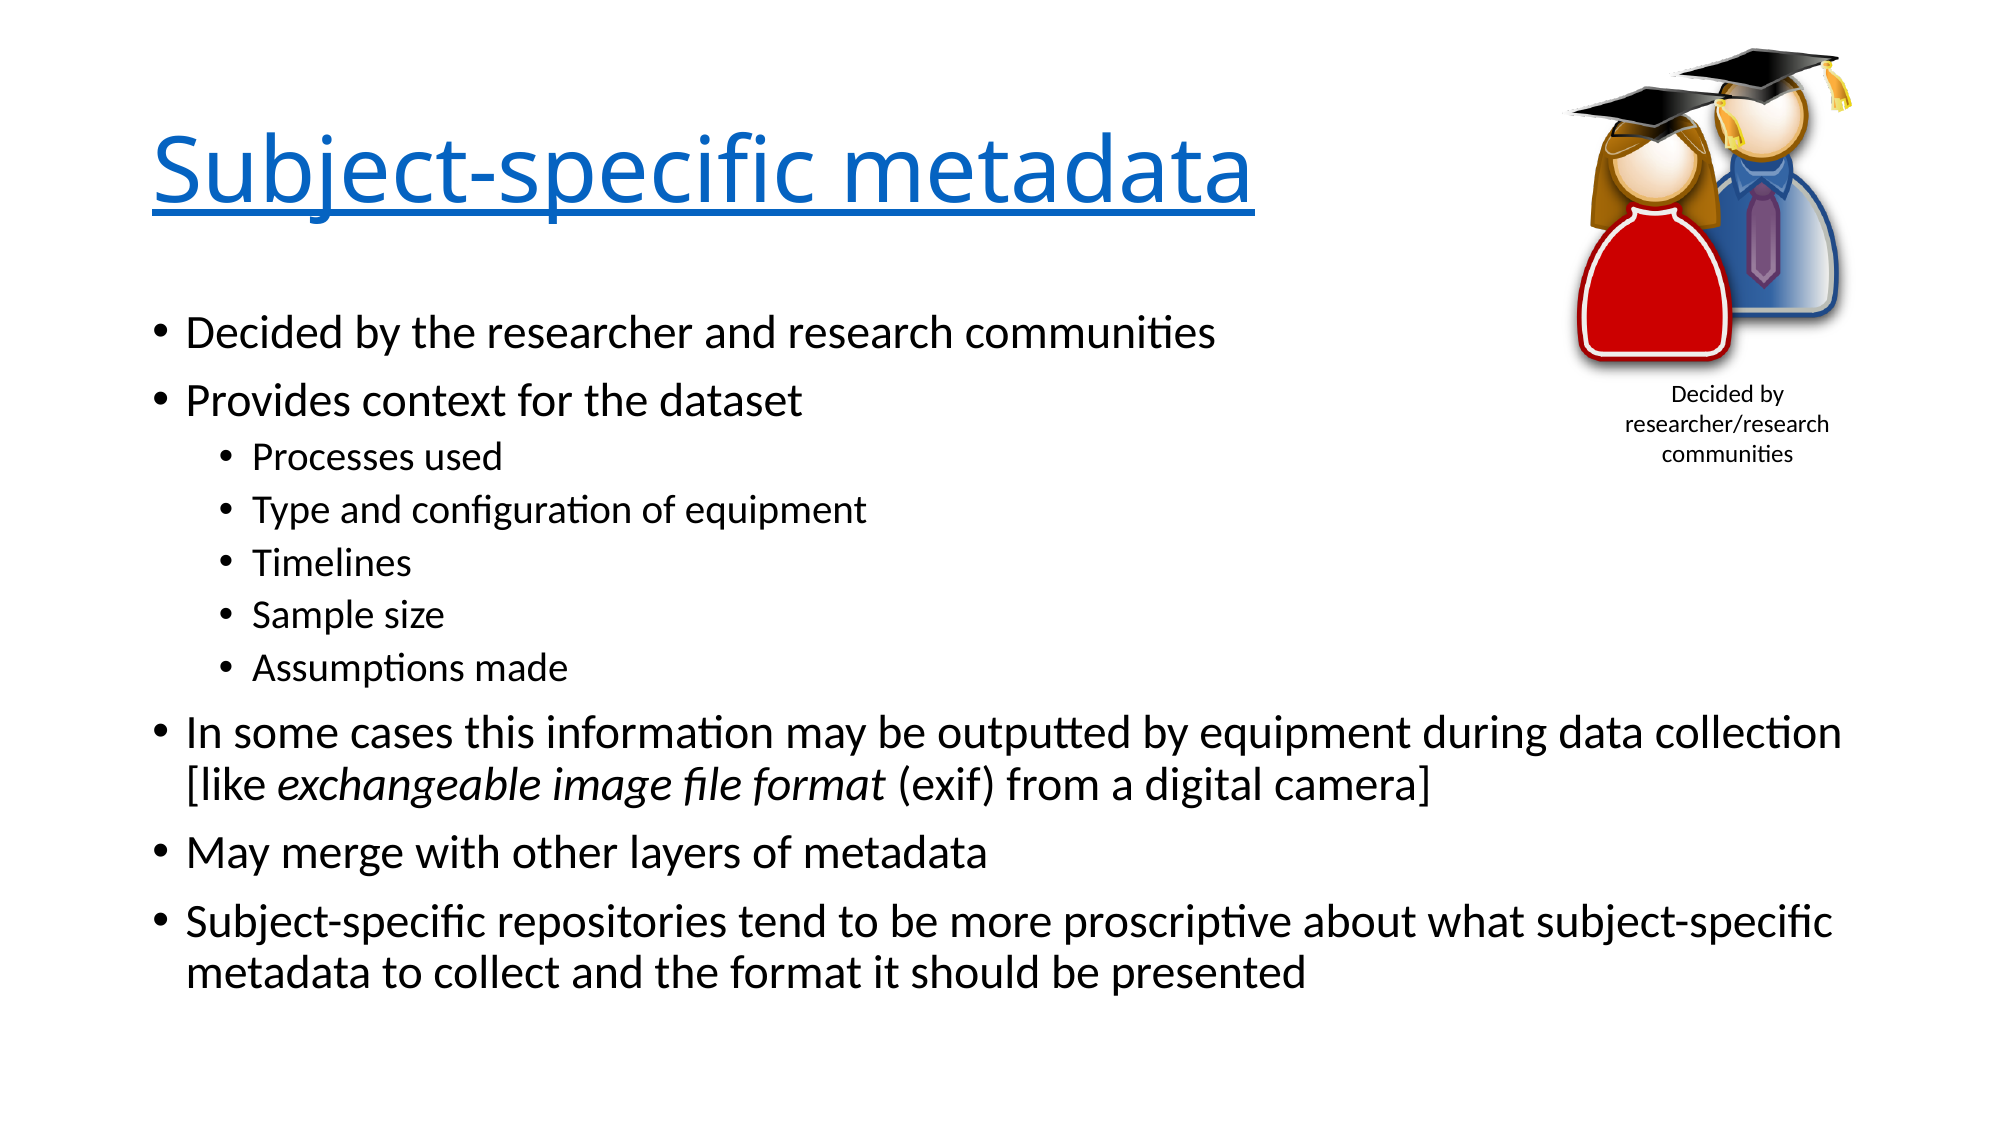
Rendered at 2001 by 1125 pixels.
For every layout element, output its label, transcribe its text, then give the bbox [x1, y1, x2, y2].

title Subject-specific metadata [137, 59, 1555, 278]
picture [1555, 33, 1867, 384]
list Decided by the researcher and research communities Provides context for the dataset Processes used Type and configuration of equipment Timelines Sample size Assumptions made In some cases this information may be outputted by equipment during data collection [like exchangeable image file format (exif) from a digital camera] May merge with other layers of metadata Subject-specific repositories tend to be more proscriptive about what subject-specific metadata to collect and the format it should be presented [137, 299, 1863, 1014]
text_box Decided by researcher/research communities [1555, 369, 1901, 475]
